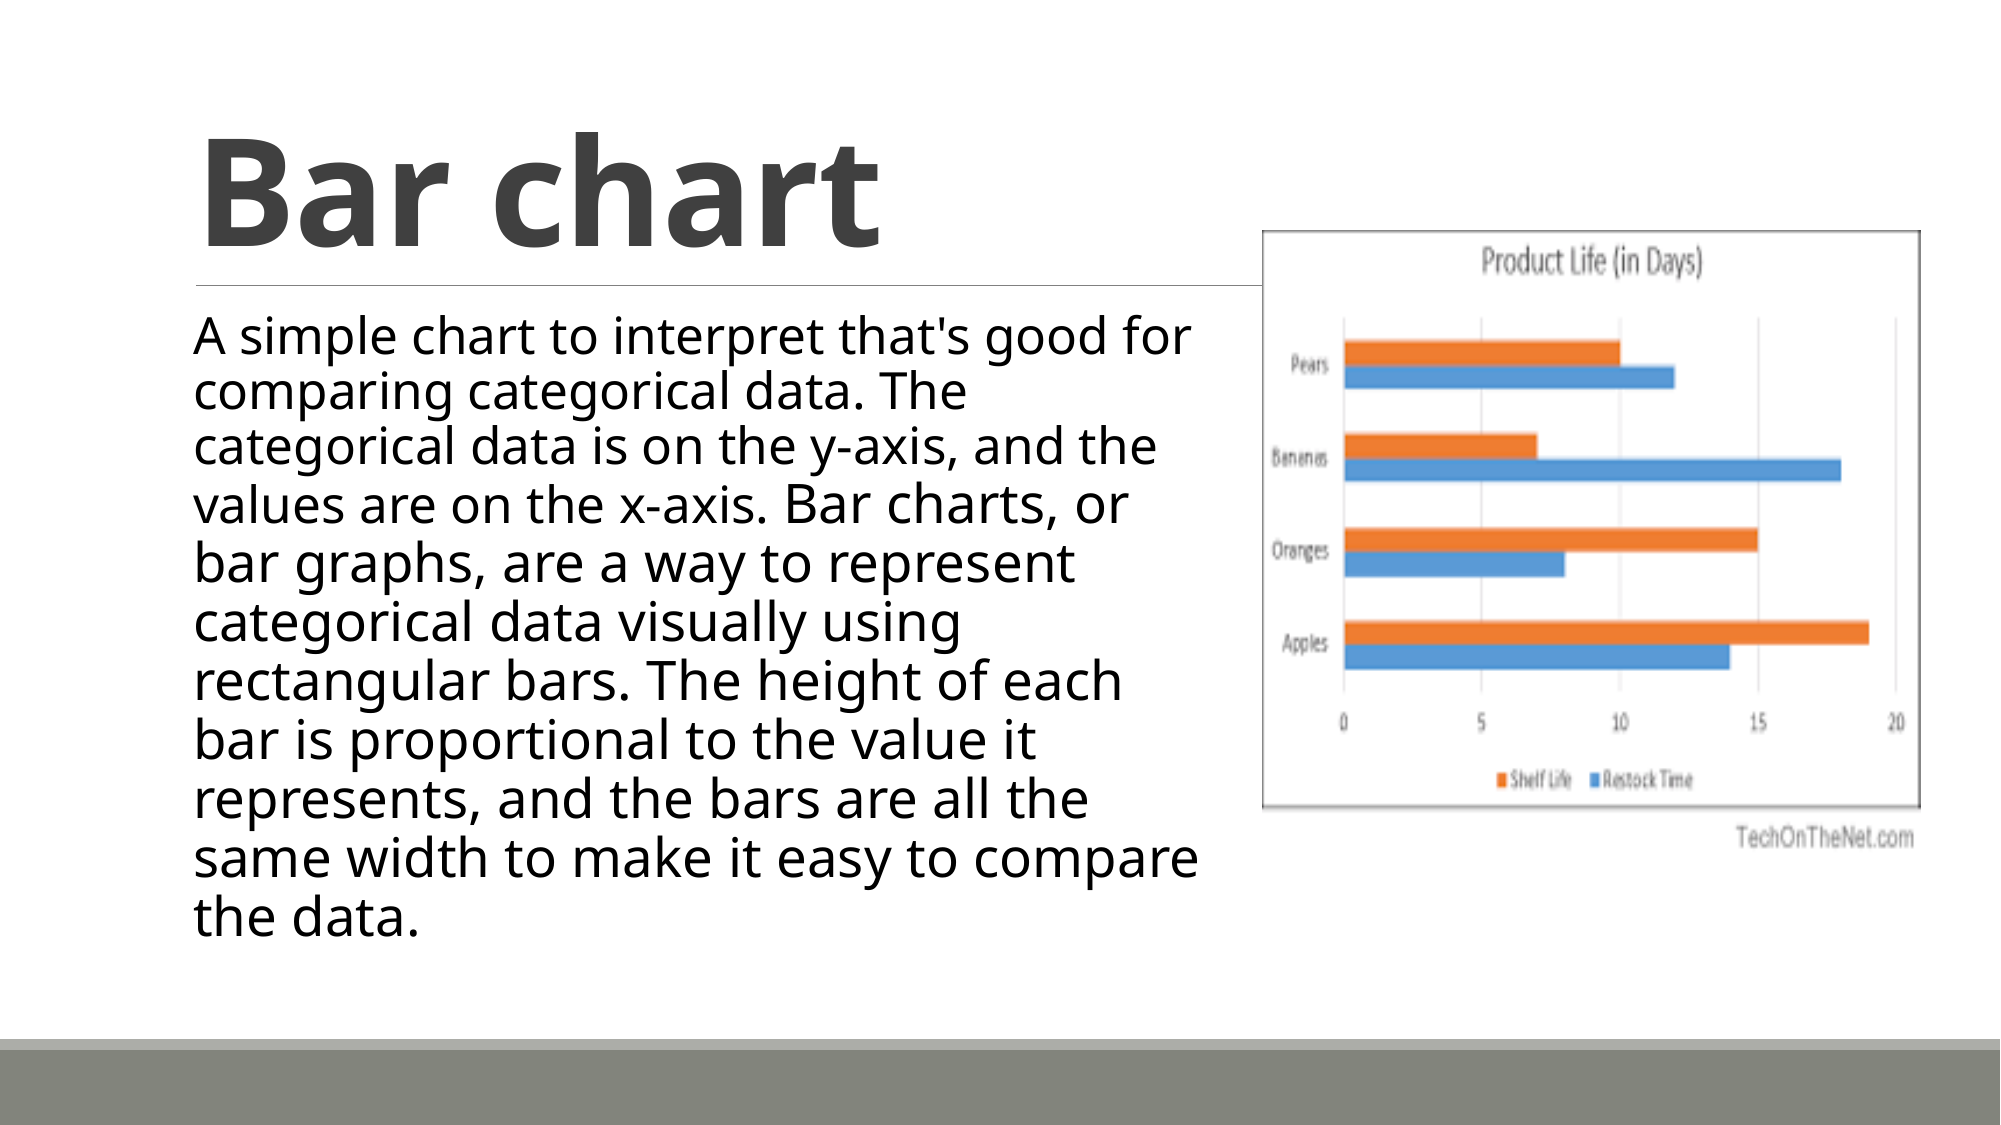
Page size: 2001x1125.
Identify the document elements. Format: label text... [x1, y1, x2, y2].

picture [1262, 230, 1922, 864]
list A simple chart to interpret that's good for comparing categorical data. The categorical data is on the y-axis, and the values are on the x-axis. Bar charts, or bar graphs, are a way to represent categorical data visually using rectangular bars. The height of each bar is proportional to the value it represents, and the bars are all the same width to make it easy to compare the data. [180, 302, 1217, 963]
title Bar chart [180, 47, 1830, 285]
